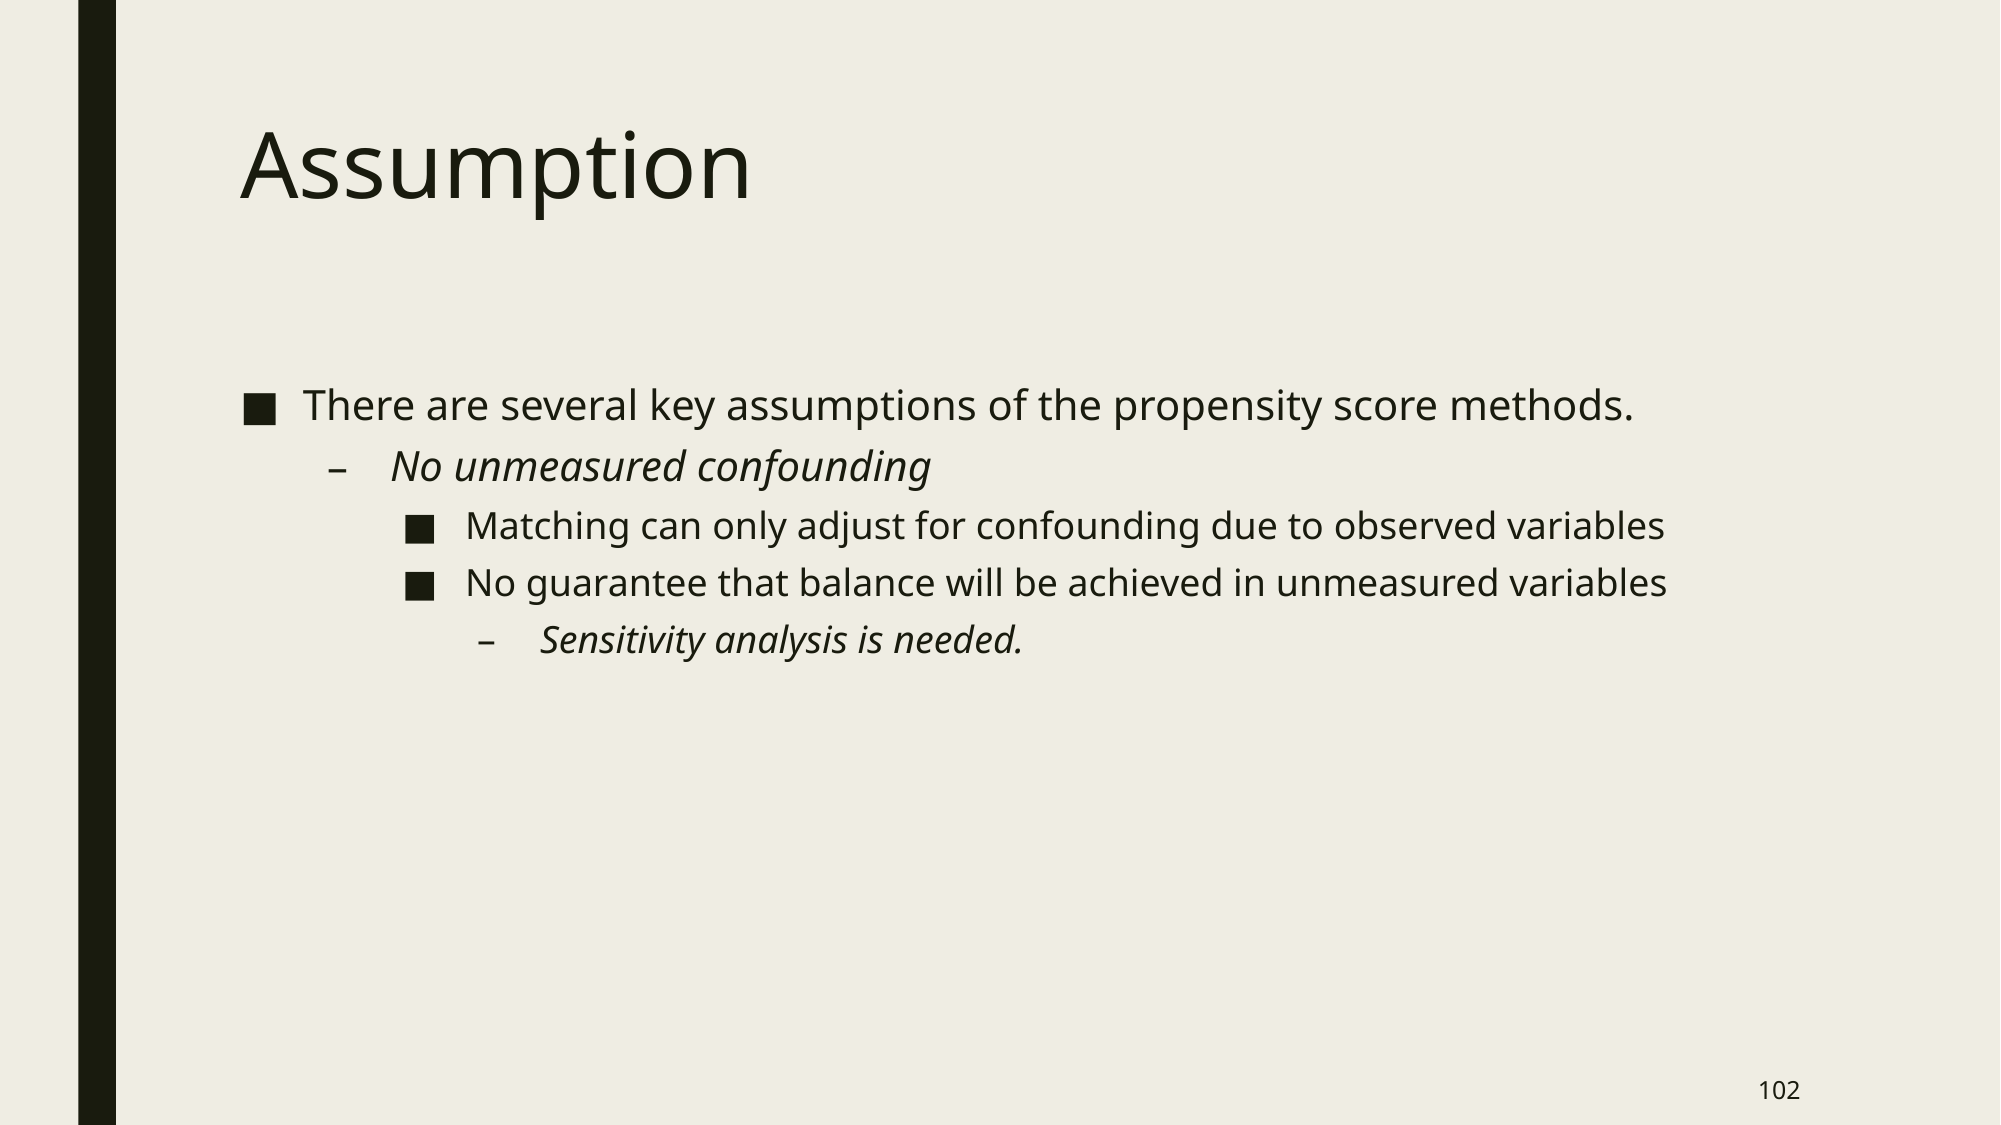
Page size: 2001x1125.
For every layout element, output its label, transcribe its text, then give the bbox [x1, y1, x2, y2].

list There are several key assumptions of the propensity score methods. No unmeasured confounding Matching can only adjust for confounding due to observed variables No guarantee that balance will be achieved in unmeasured variables Sensitivity analysis is needed. [225, 375, 1800, 963]
slide_number 102 [1553, 1058, 1816, 1125]
title Assumption [225, 112, 1800, 357]
